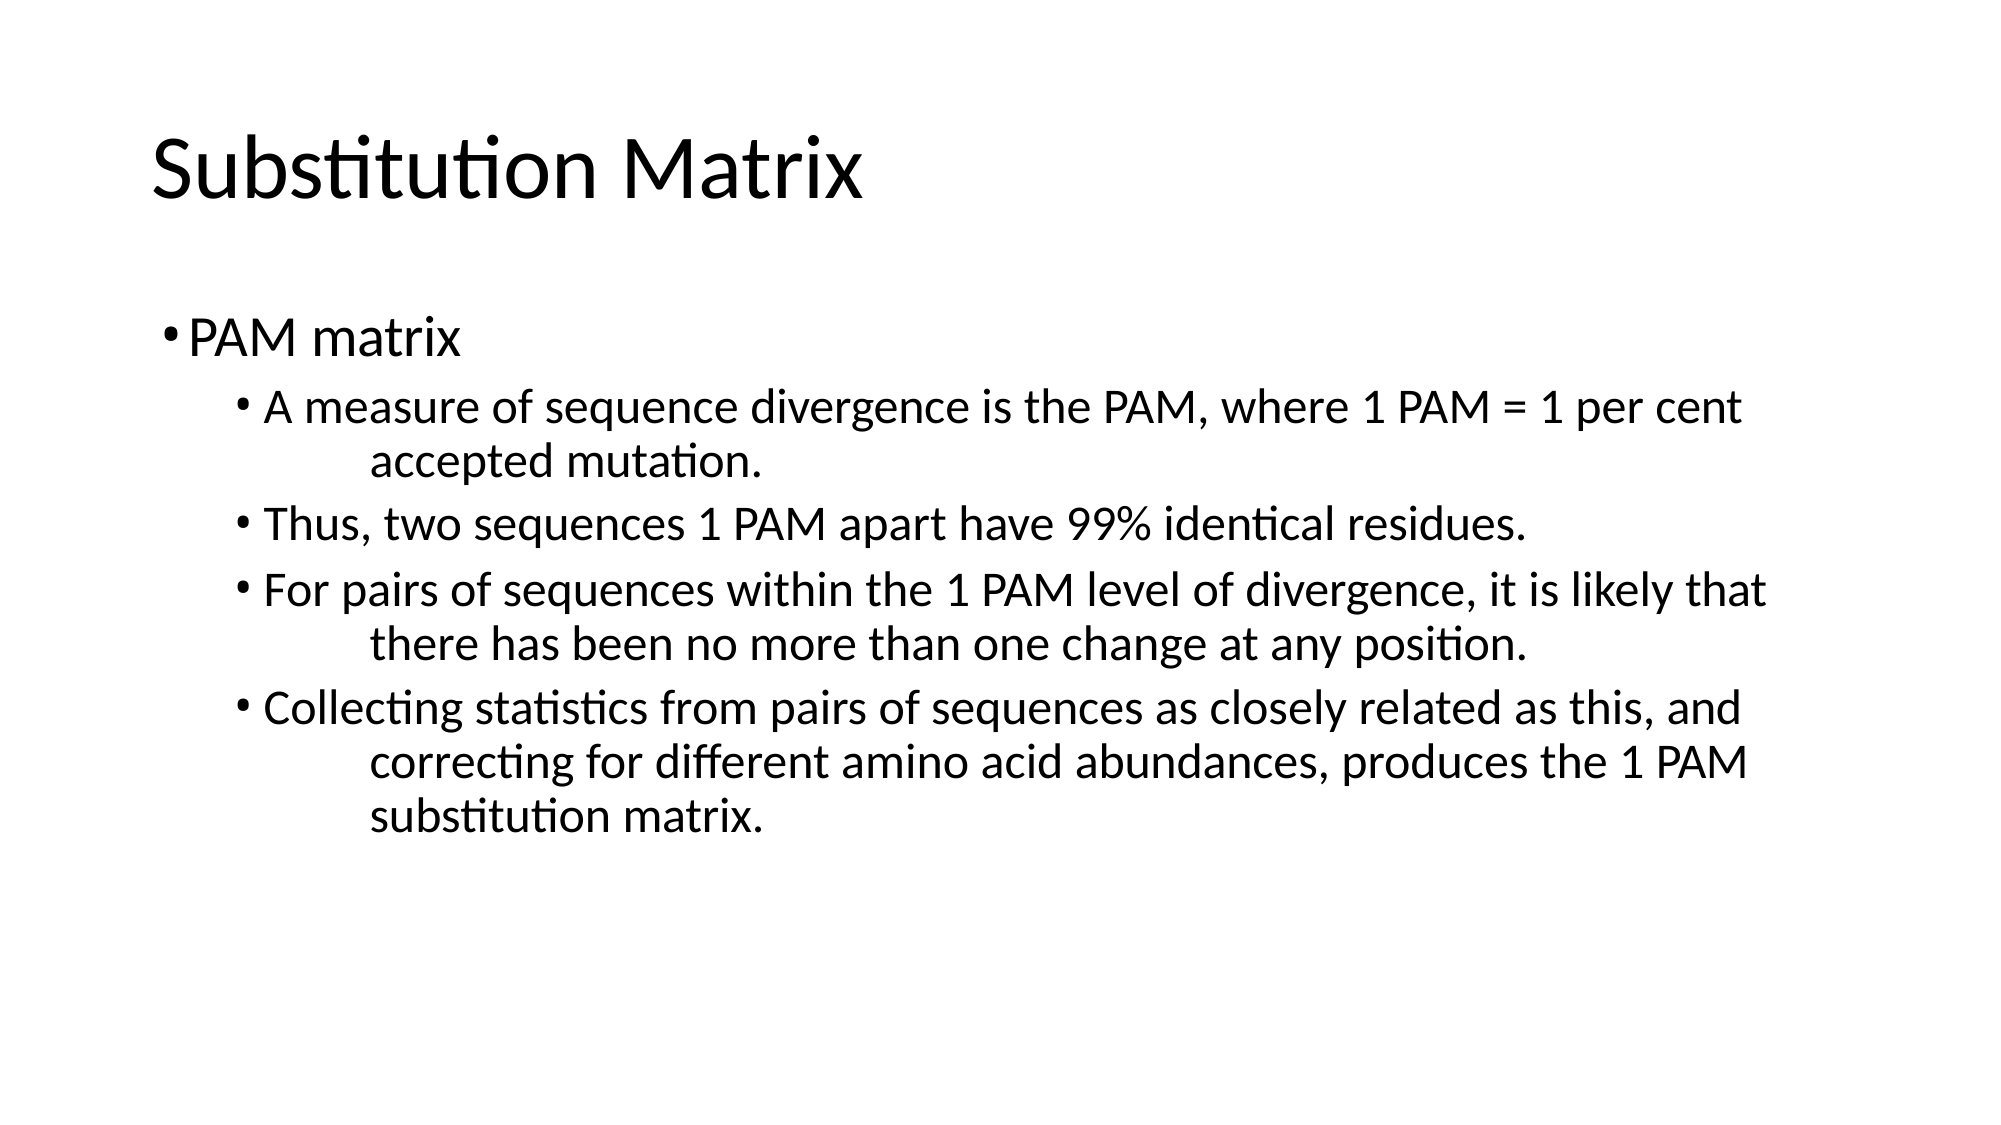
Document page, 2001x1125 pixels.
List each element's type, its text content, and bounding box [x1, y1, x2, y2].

text_box PAM matrix A measure of sequence divergence is the PAM, where 1 PAM = 1 per cent accepted mutation. Thus, two sequences 1 PAM apart have 99% identical residues. For pairs of sequences within the 1 PAM level of divergence, it is likely that there has been no more than one change at any position. Collecting statistics from pairs of sequences as closely related as this, and correcting for different amino acid abundances, produces the 1 PAM substitution matrix. [158, 290, 1783, 843]
title Substitution Matrix [149, 55, 1776, 295]
